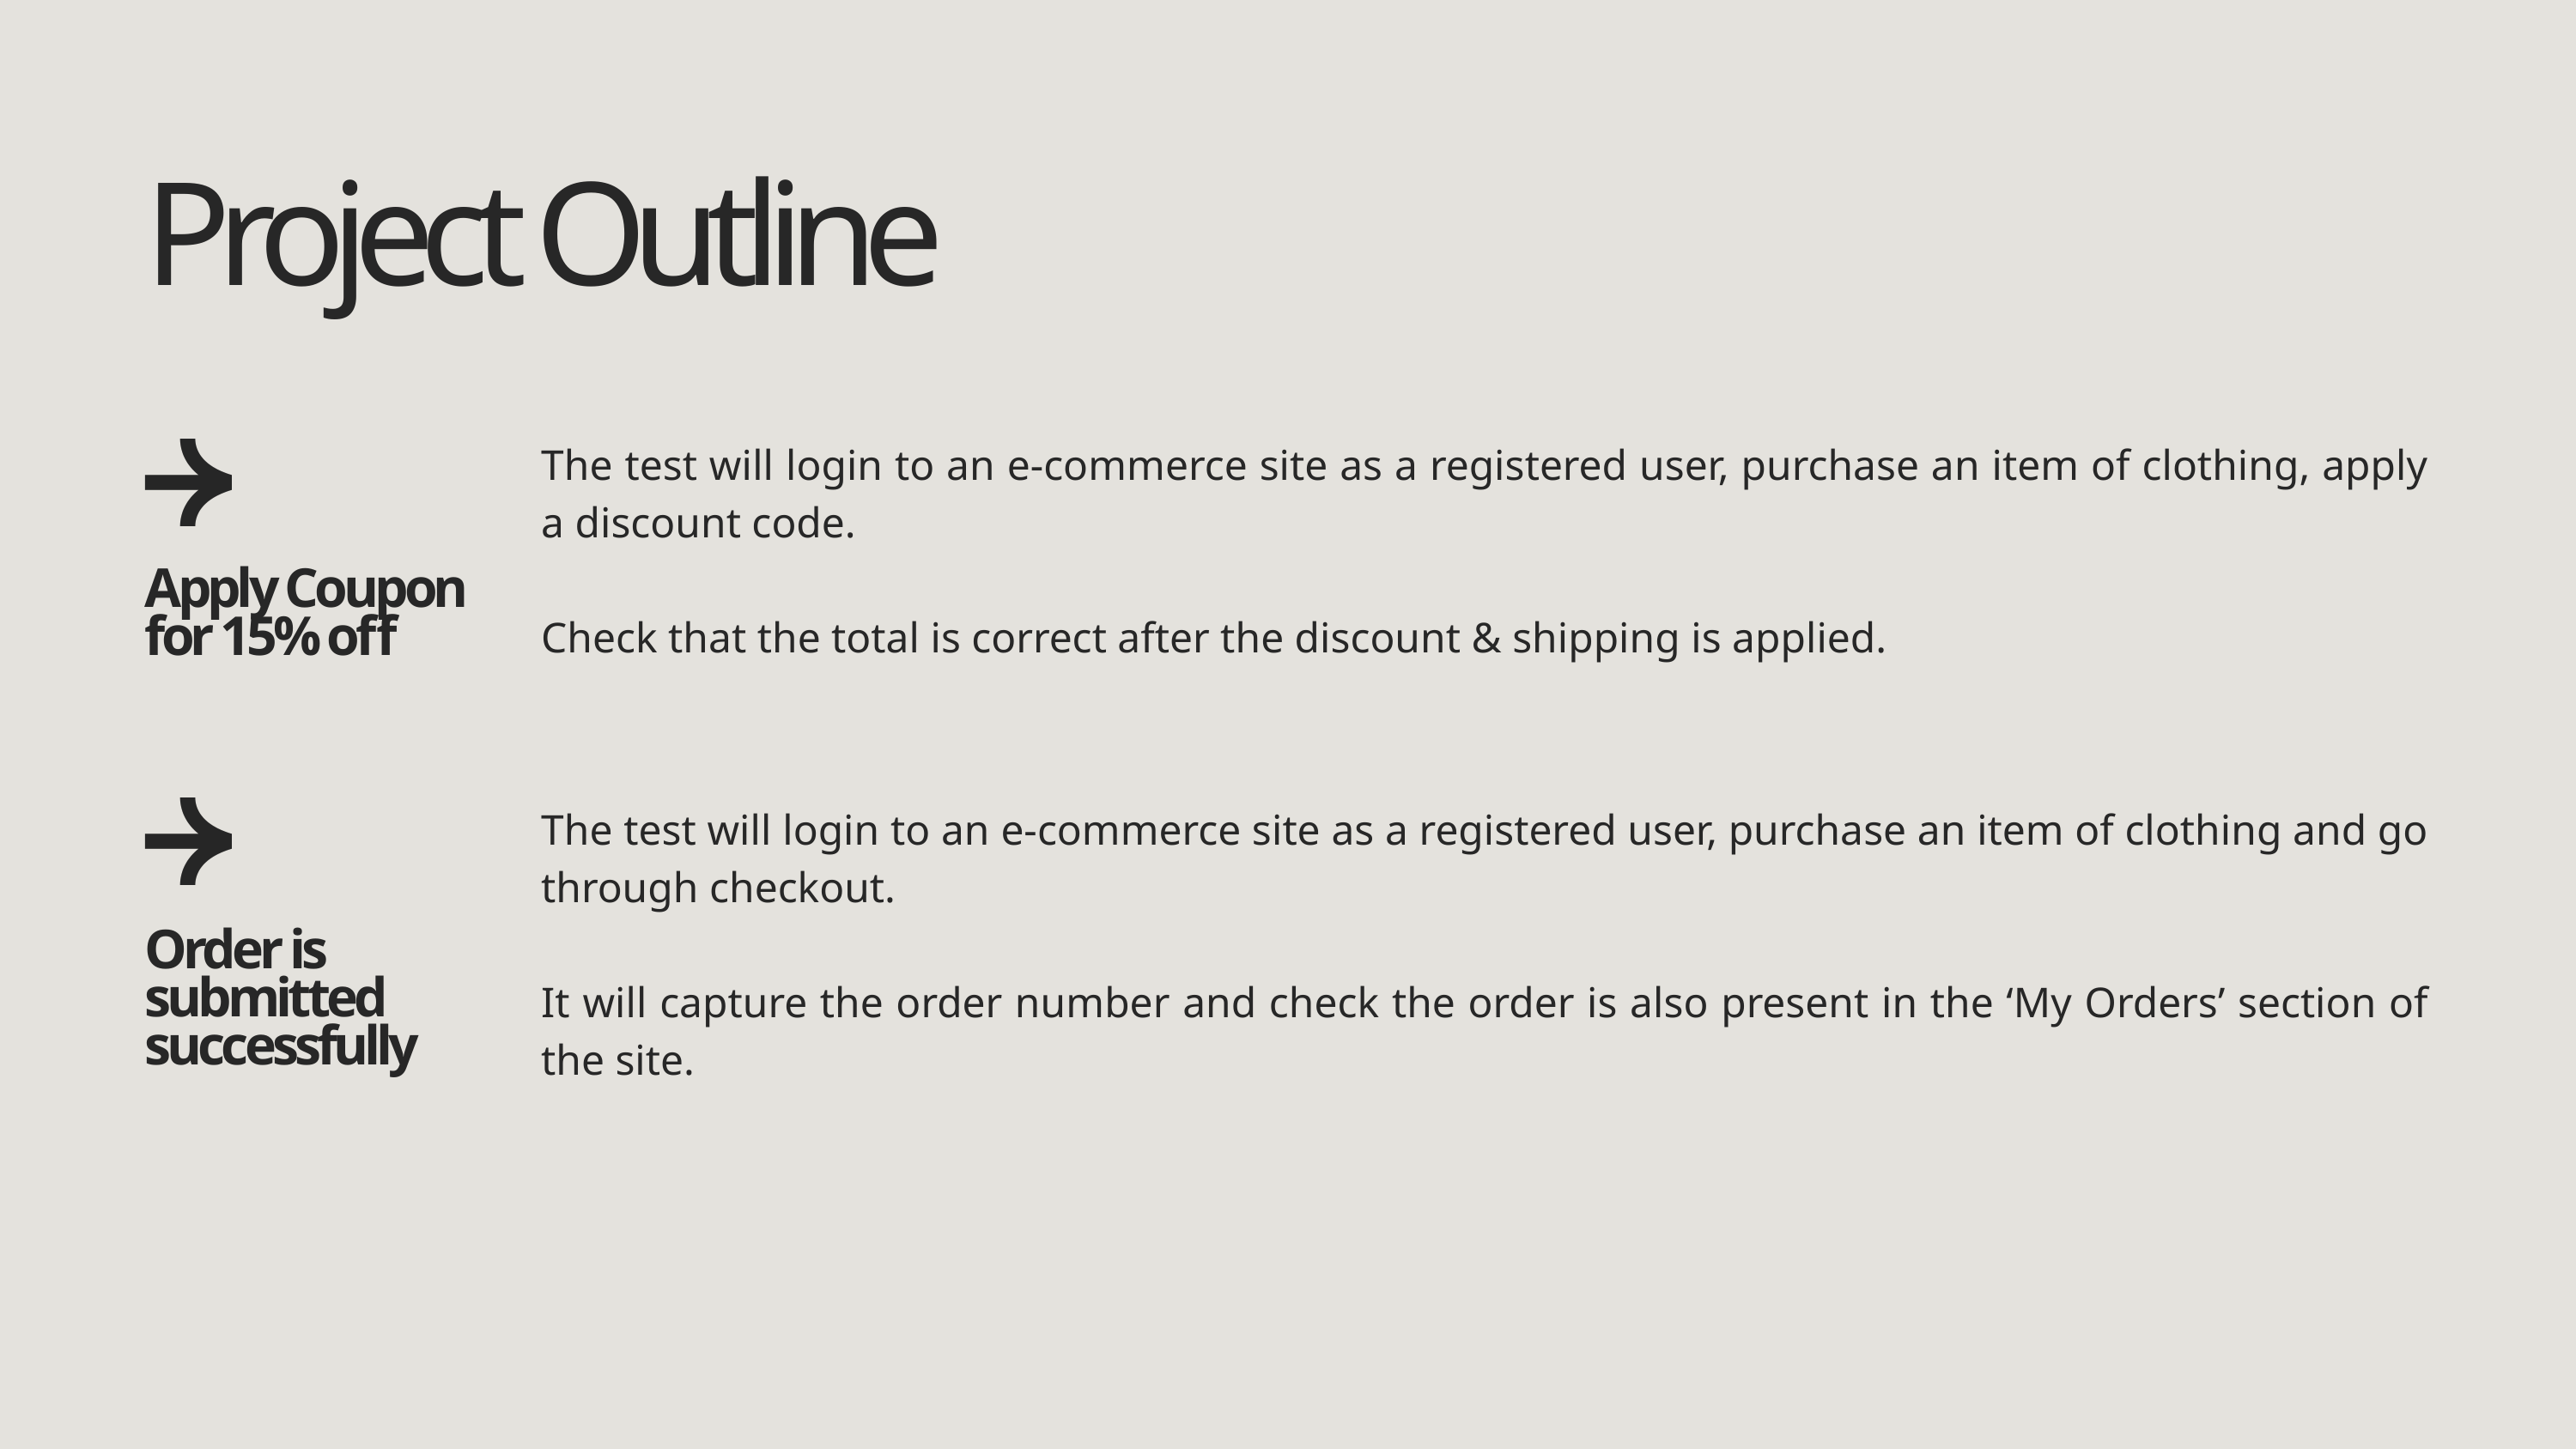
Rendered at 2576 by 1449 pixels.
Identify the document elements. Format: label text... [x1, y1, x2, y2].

text_box The test will login to an e-commerce site as a registered user, purchase an item of clothing and go through checkout. It will capture the order number and check the order is also present in the ‘My Orders’ section of the site. [541, 795, 2432, 1084]
text_box Project Outline [144, 142, 1787, 314]
text_box Order is submitted successfully [144, 931, 541, 1076]
text_box [144, 439, 233, 526]
text_box The test will login to an e-commerce site as a registered user, purchase an item of clothing, apply a discount code. Check that the total is correct after the discount & shipping is applied. [541, 430, 2432, 662]
text_box [144, 797, 233, 885]
text_box Apply Coupon for 15% off [144, 569, 469, 667]
